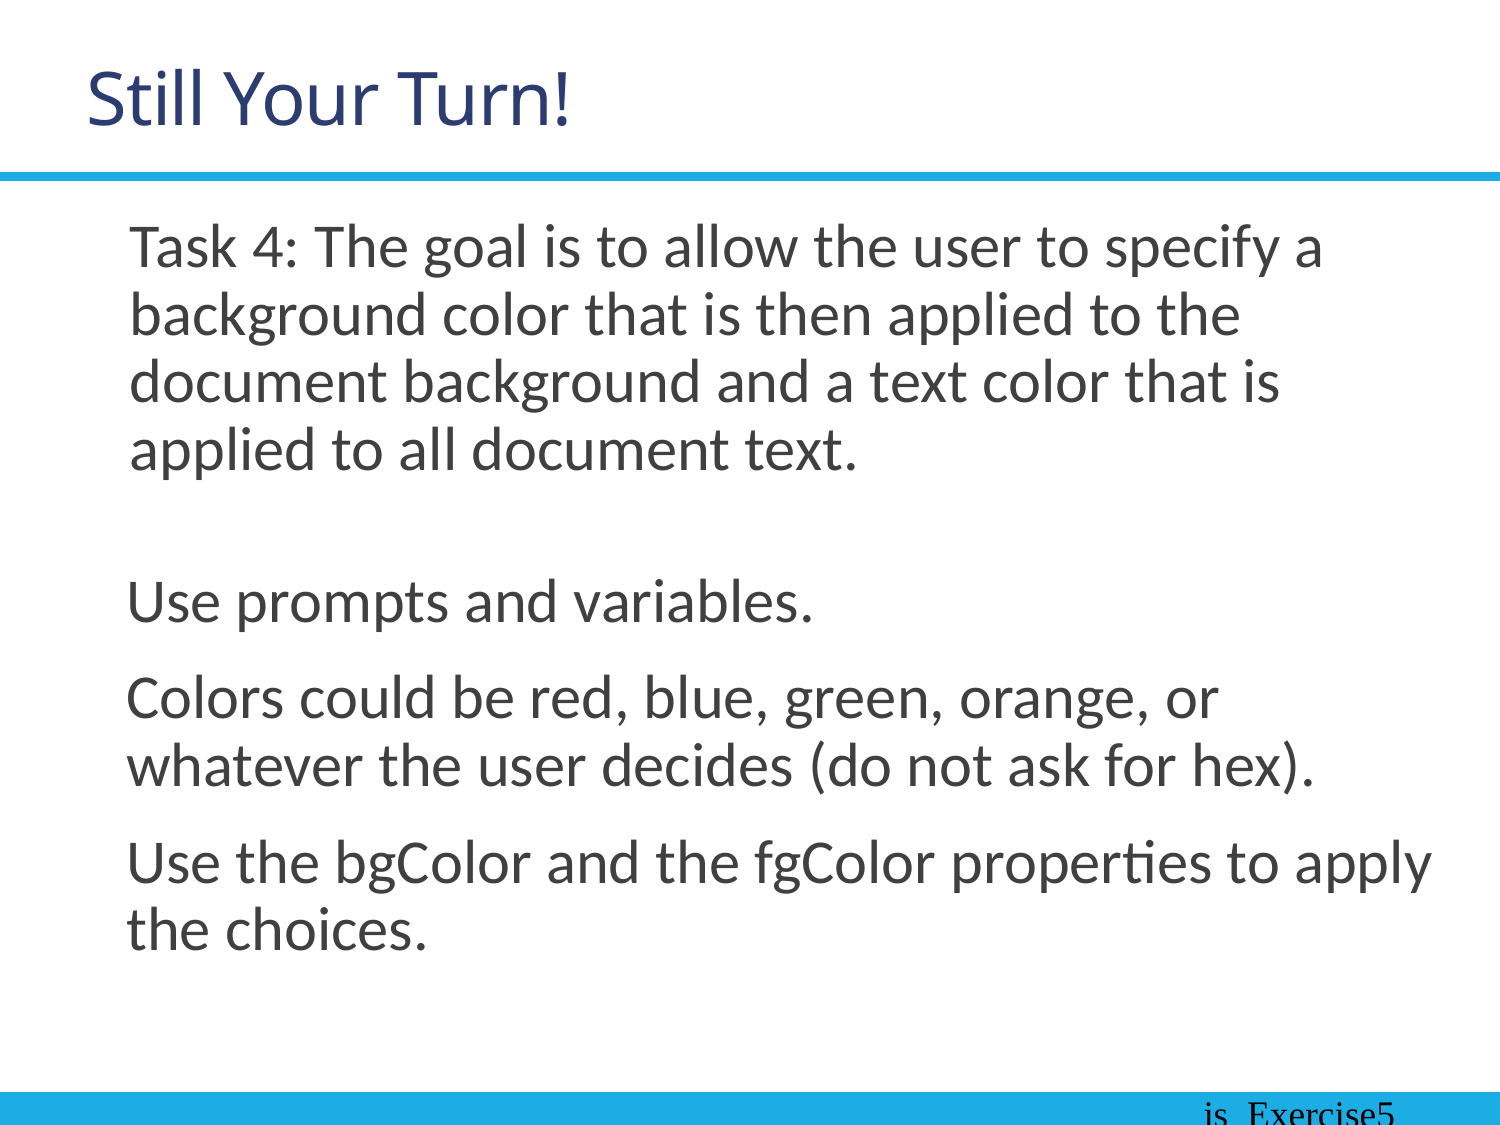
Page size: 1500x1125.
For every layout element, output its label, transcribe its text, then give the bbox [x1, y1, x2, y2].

text_box js_Exercise5 [1188, 1082, 1411, 1108]
text_box js_Exercise5 [1188, 1120, 1411, 1125]
text_box Task 4: The goal is to allow the user to specify a background color that is then applied to the document background and a text color that is applied to all document text. [115, 206, 1453, 506]
text_box Use prompts and variables. Colors could be red, blue, green, orange, or whatever the user decides (do not ask for hex). Use the bgColor and the fgColor properties to apply the choices. [111, 561, 1449, 959]
title Still Your Turn! [24, 19, 588, 149]
